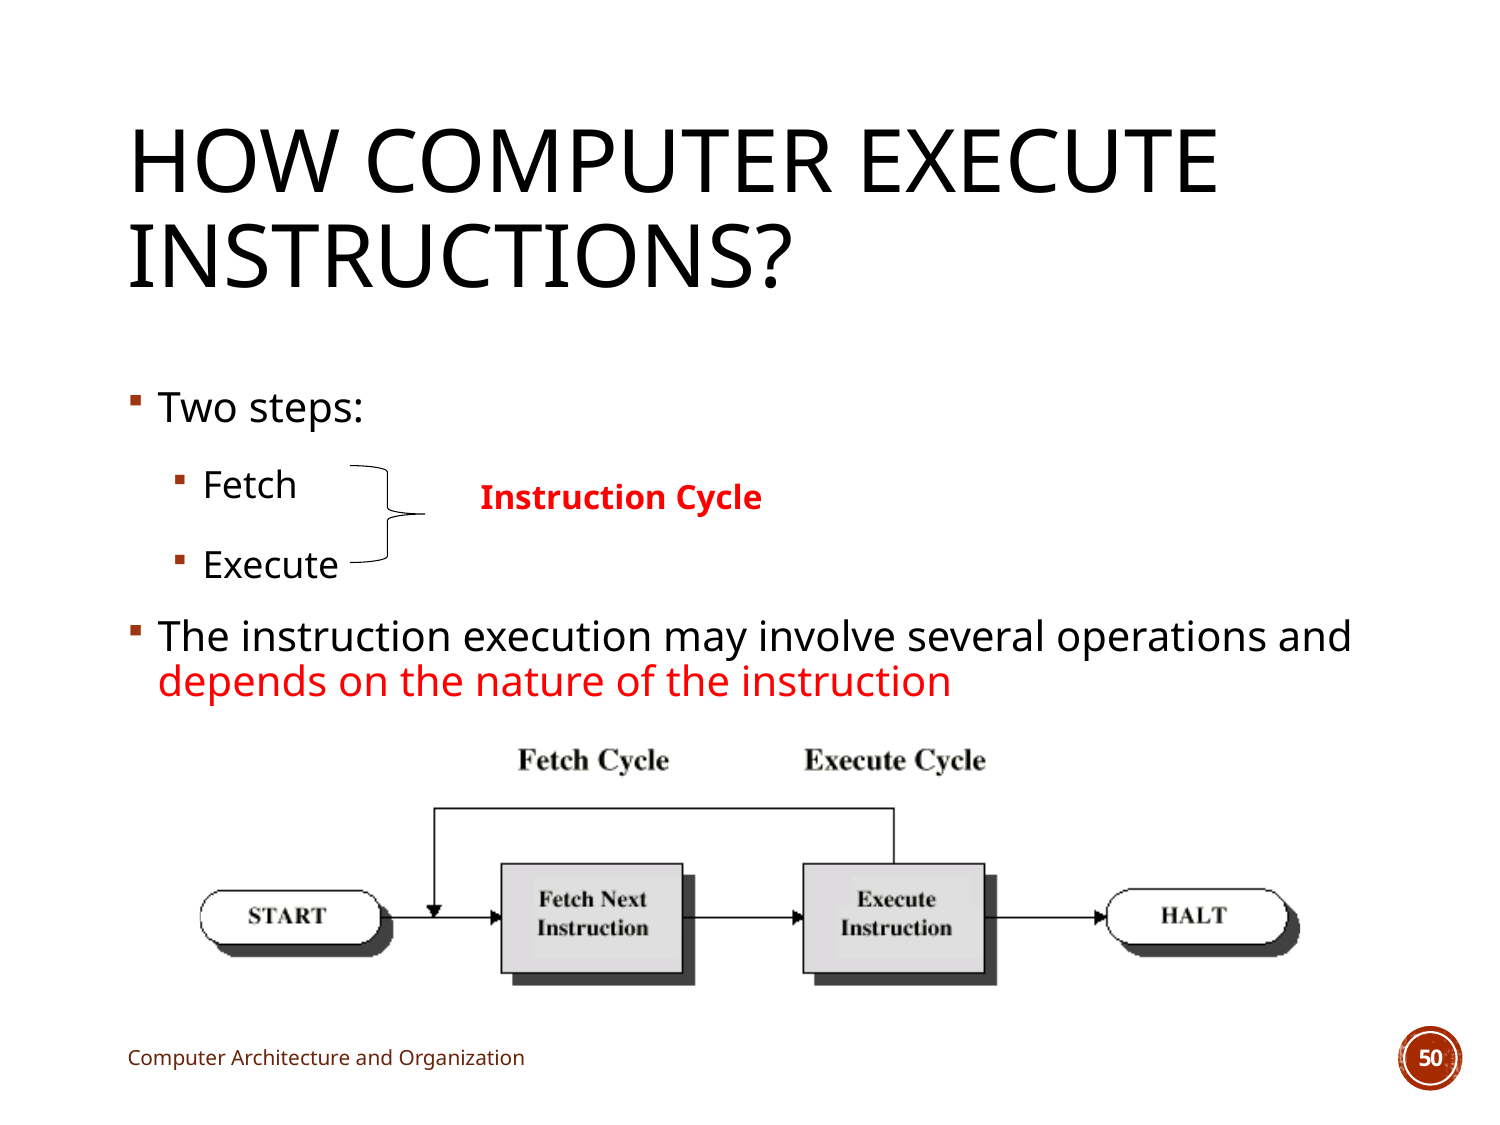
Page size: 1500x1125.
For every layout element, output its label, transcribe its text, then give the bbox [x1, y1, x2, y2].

footer Computer Architecture and Organization [112, 1028, 891, 1089]
picture [199, 739, 1301, 1013]
text_box Instruction Cycle [465, 468, 779, 524]
text_box [349, 465, 426, 564]
list Two steps: Fetch Execute The instruction execution may involve several operations and depends on the nature of the instruction [112, 348, 1388, 1013]
slide_number 50 [1391, 1028, 1471, 1089]
title How Computer Execute instructions? [112, 79, 1388, 344]
